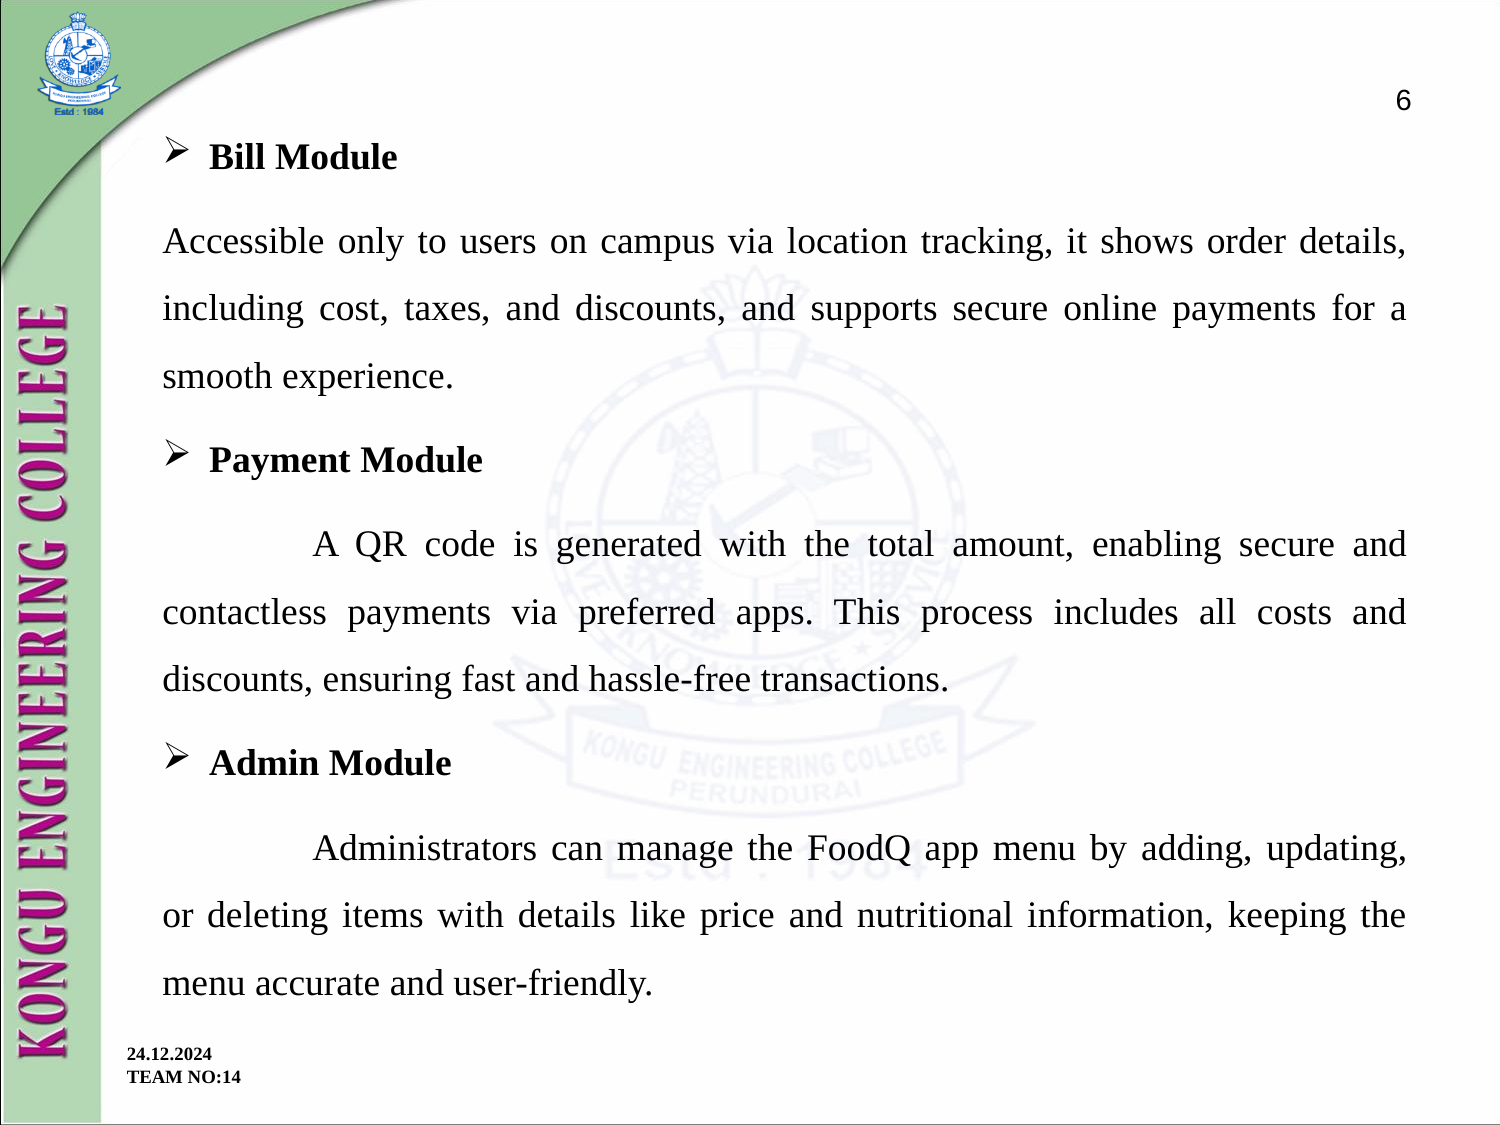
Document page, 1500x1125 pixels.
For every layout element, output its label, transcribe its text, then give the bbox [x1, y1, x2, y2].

text_box 6 [1380, 73, 1425, 124]
text_box 24.12.2024 TEAM NO:14 [112, 1034, 266, 1095]
picture [0, 0, 1500, 1125]
text_box Bill Module Accessible only to users on campus via location tracking, it shows order details, including cost, taxes, and discounts, and supports secure online payments for a smooth experience. Payment Module A QR code is generated with the total amount, enabling secure and contactless payments via preferred apps. This process includes all costs and discounts, ensuring fast and hassle-free transactions. Admin Module Administrators can manage the FoodQ app menu by adding, updating, or deleting items with details like price and nutritional information, keeping the menu accurate and user-friendly. [147, 101, 1424, 1094]
